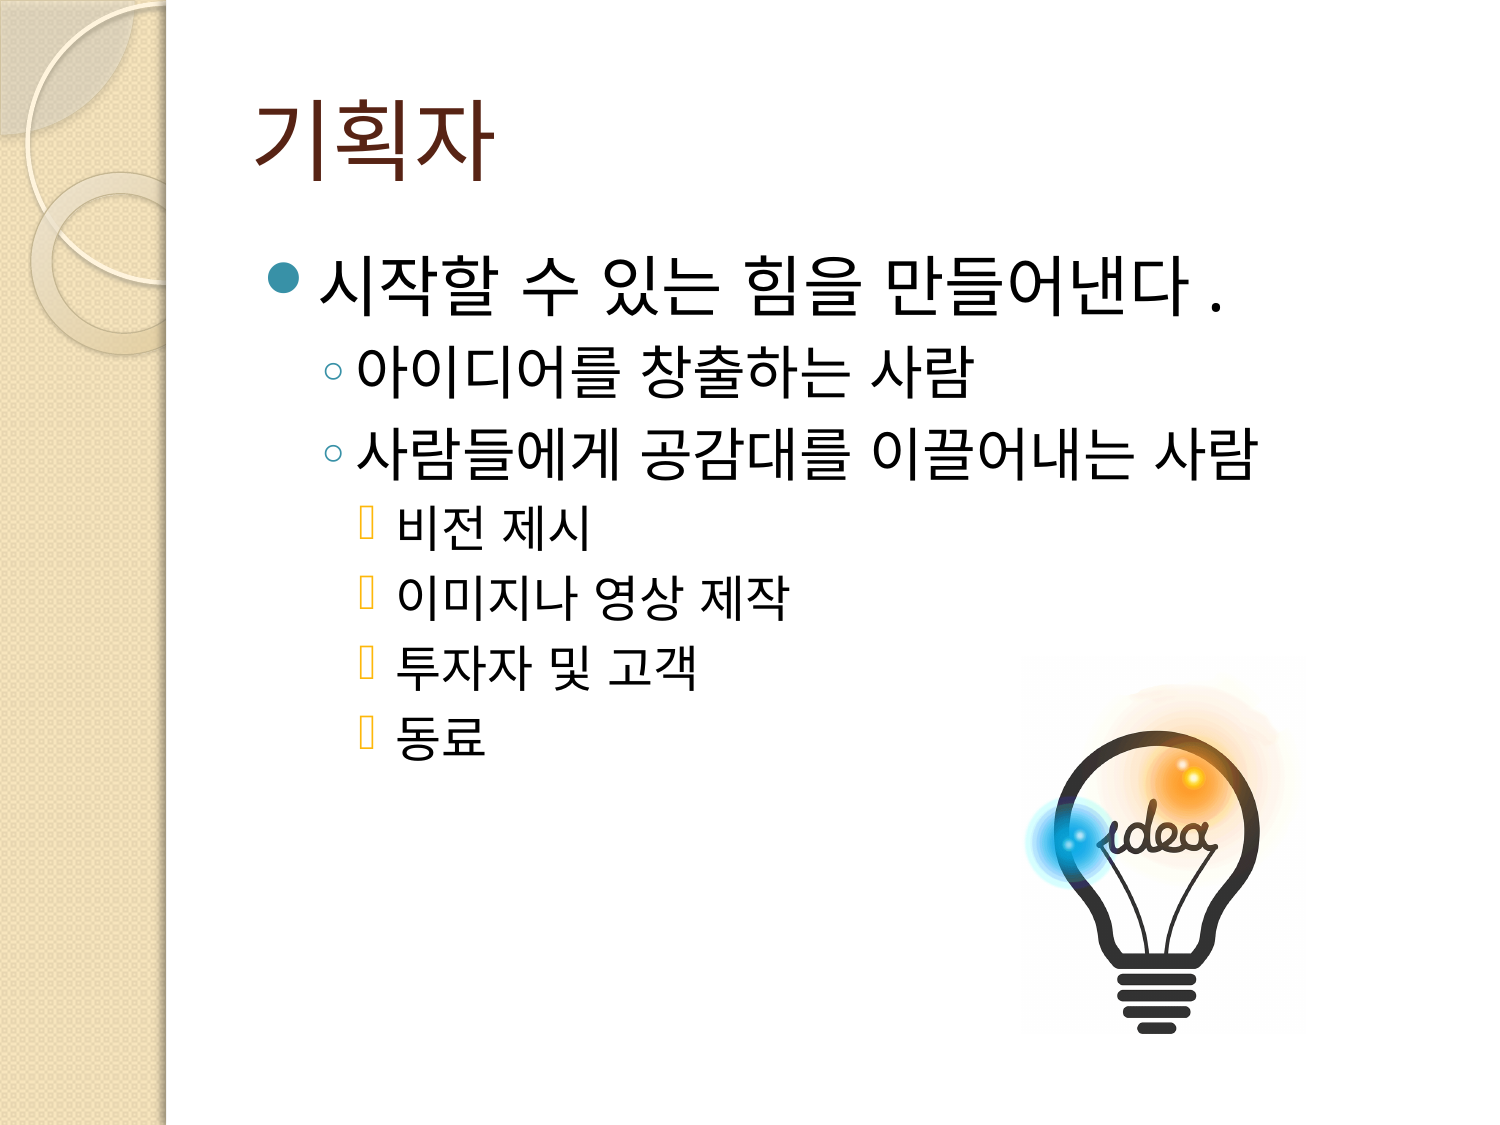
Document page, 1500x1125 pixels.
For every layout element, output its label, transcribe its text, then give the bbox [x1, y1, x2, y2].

list 시작할 수 있는 힘을 만들어낸다. 아이디어를 창출하는 사람 사람들에게 공감대를 이끌어내는 사람 비전 제시 이미지나 영상 제작 투자자 및 고객 동료 [235, 237, 1466, 1025]
picture [1021, 656, 1306, 1034]
title 기획자 [235, 45, 1466, 233]
